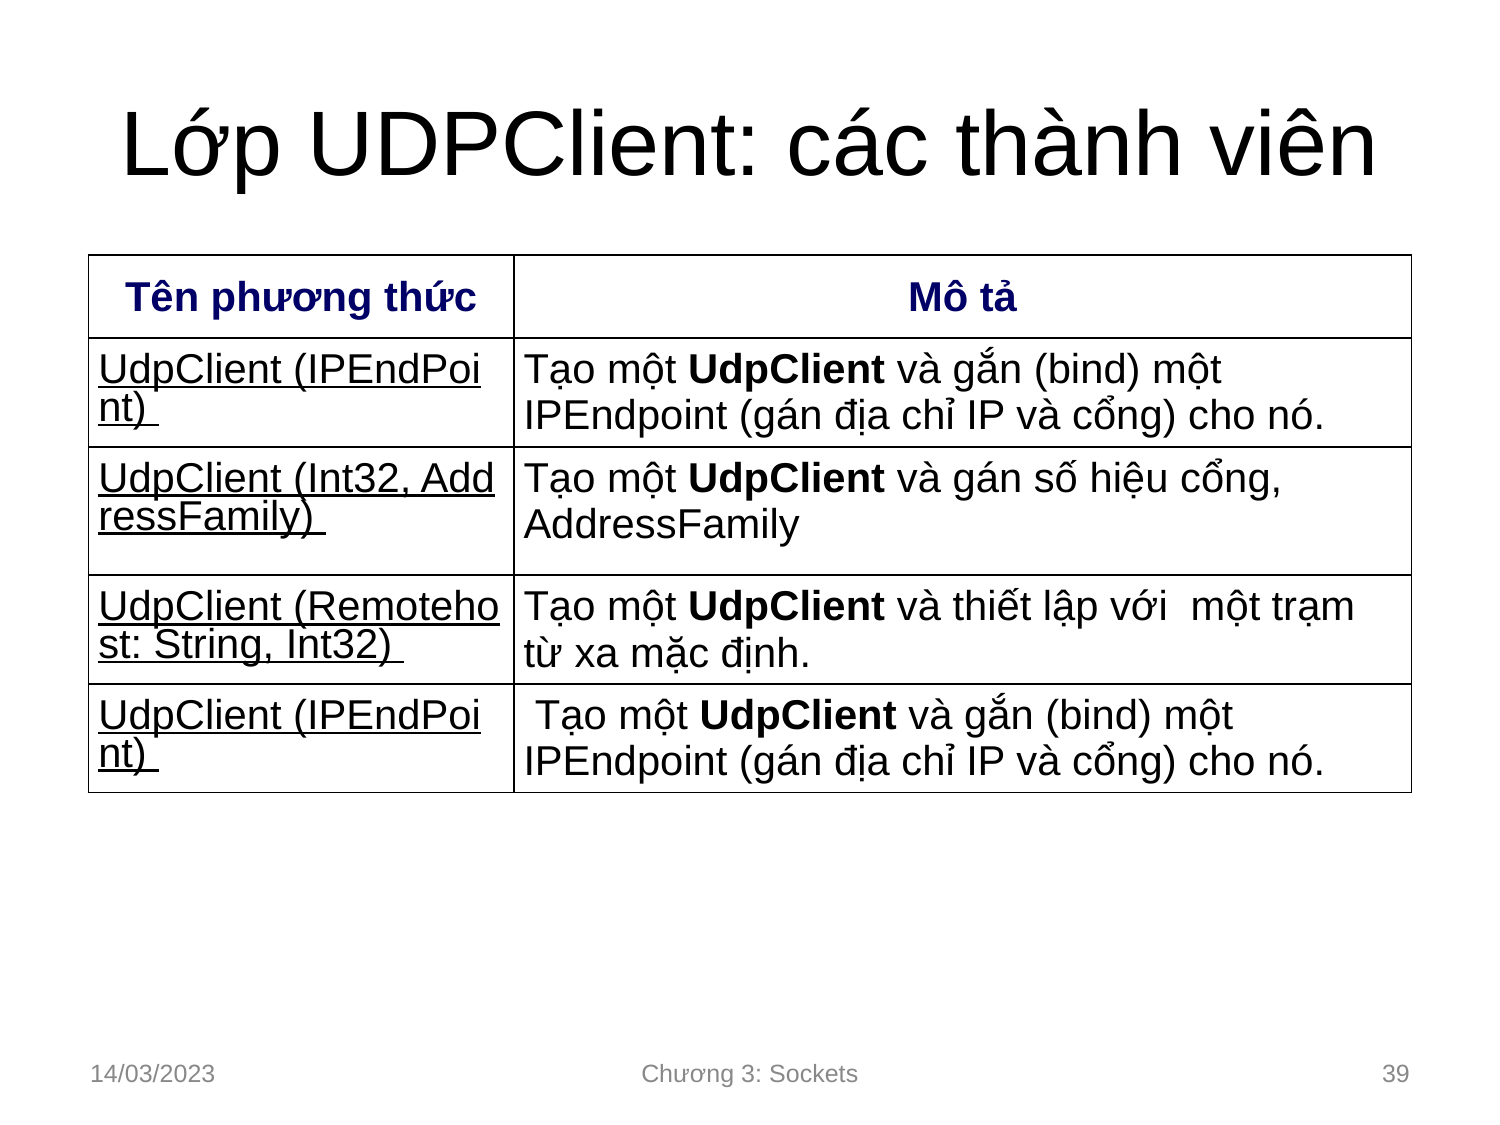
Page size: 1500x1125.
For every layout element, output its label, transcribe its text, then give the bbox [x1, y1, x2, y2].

footer Chương 3: Sockets [512, 1042, 988, 1103]
table_cell UdpClient (IPEndPoint) [89, 339, 513, 446]
table_header Tên phương thức [89, 256, 513, 337]
table_cell UdpClient (Int32, AddressFamily) [89, 448, 513, 574]
table_cell UdpClient (IPEndPoint) [89, 685, 513, 792]
table_cell Tạo một UdpClient và gắn (bind) một IPEndpoint (gán địa chỉ IP và cổng) cho nó. [515, 685, 1411, 792]
table_header Mô tả [515, 256, 1411, 337]
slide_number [75, 1042, 425, 1103]
table_cell Tạo một UdpClient và gắn (bind) một IPEndpoint (gán địa chỉ IP và cổng) cho nó. [515, 339, 1411, 446]
table_cell Tạo một UdpClient và thiết lập với một trạm từ xa mặc định. [515, 576, 1411, 683]
title Lớp UDPClient: các thành viên [75, 45, 1425, 233]
table_cell UdpClient (Remotehost: String, Int32) [89, 576, 513, 683]
slide_number ‹#› [1074, 1042, 1425, 1103]
table_cell Tạo một UdpClient và gán số hiệu cổng, AddressFamily [515, 448, 1411, 574]
